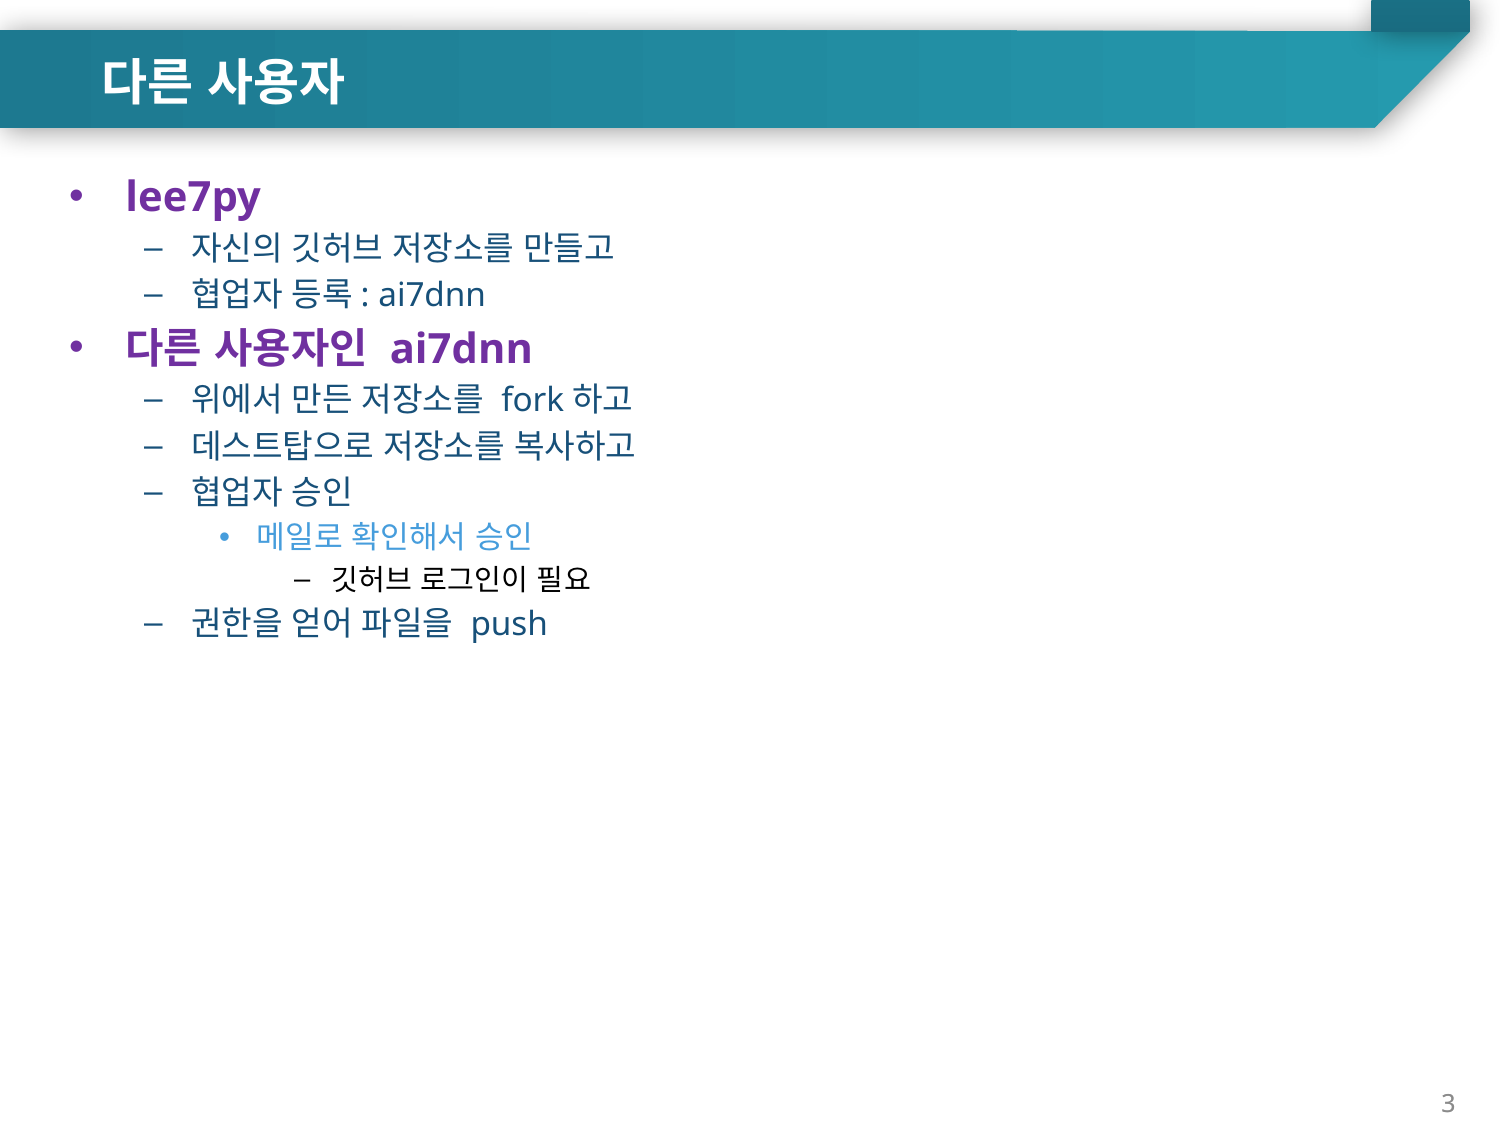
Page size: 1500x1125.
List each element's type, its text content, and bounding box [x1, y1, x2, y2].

list lee7py 자신의 깃허브 저장소를 만들고 협업자 등록: ai7dnn 다른 사용자인 ai7dnn 위에서 만든 저장소를 fork하고 데스트탑으로 저장소를 복사하고 협업자 승인 메일로 확인해서 승인 깃허브 로그인이 필요 권한을 얻어 파일을 push [54, 162, 1461, 1058]
list 다른 사용자 [101, 50, 1306, 118]
slide_number 3 [1120, 1084, 1471, 1124]
